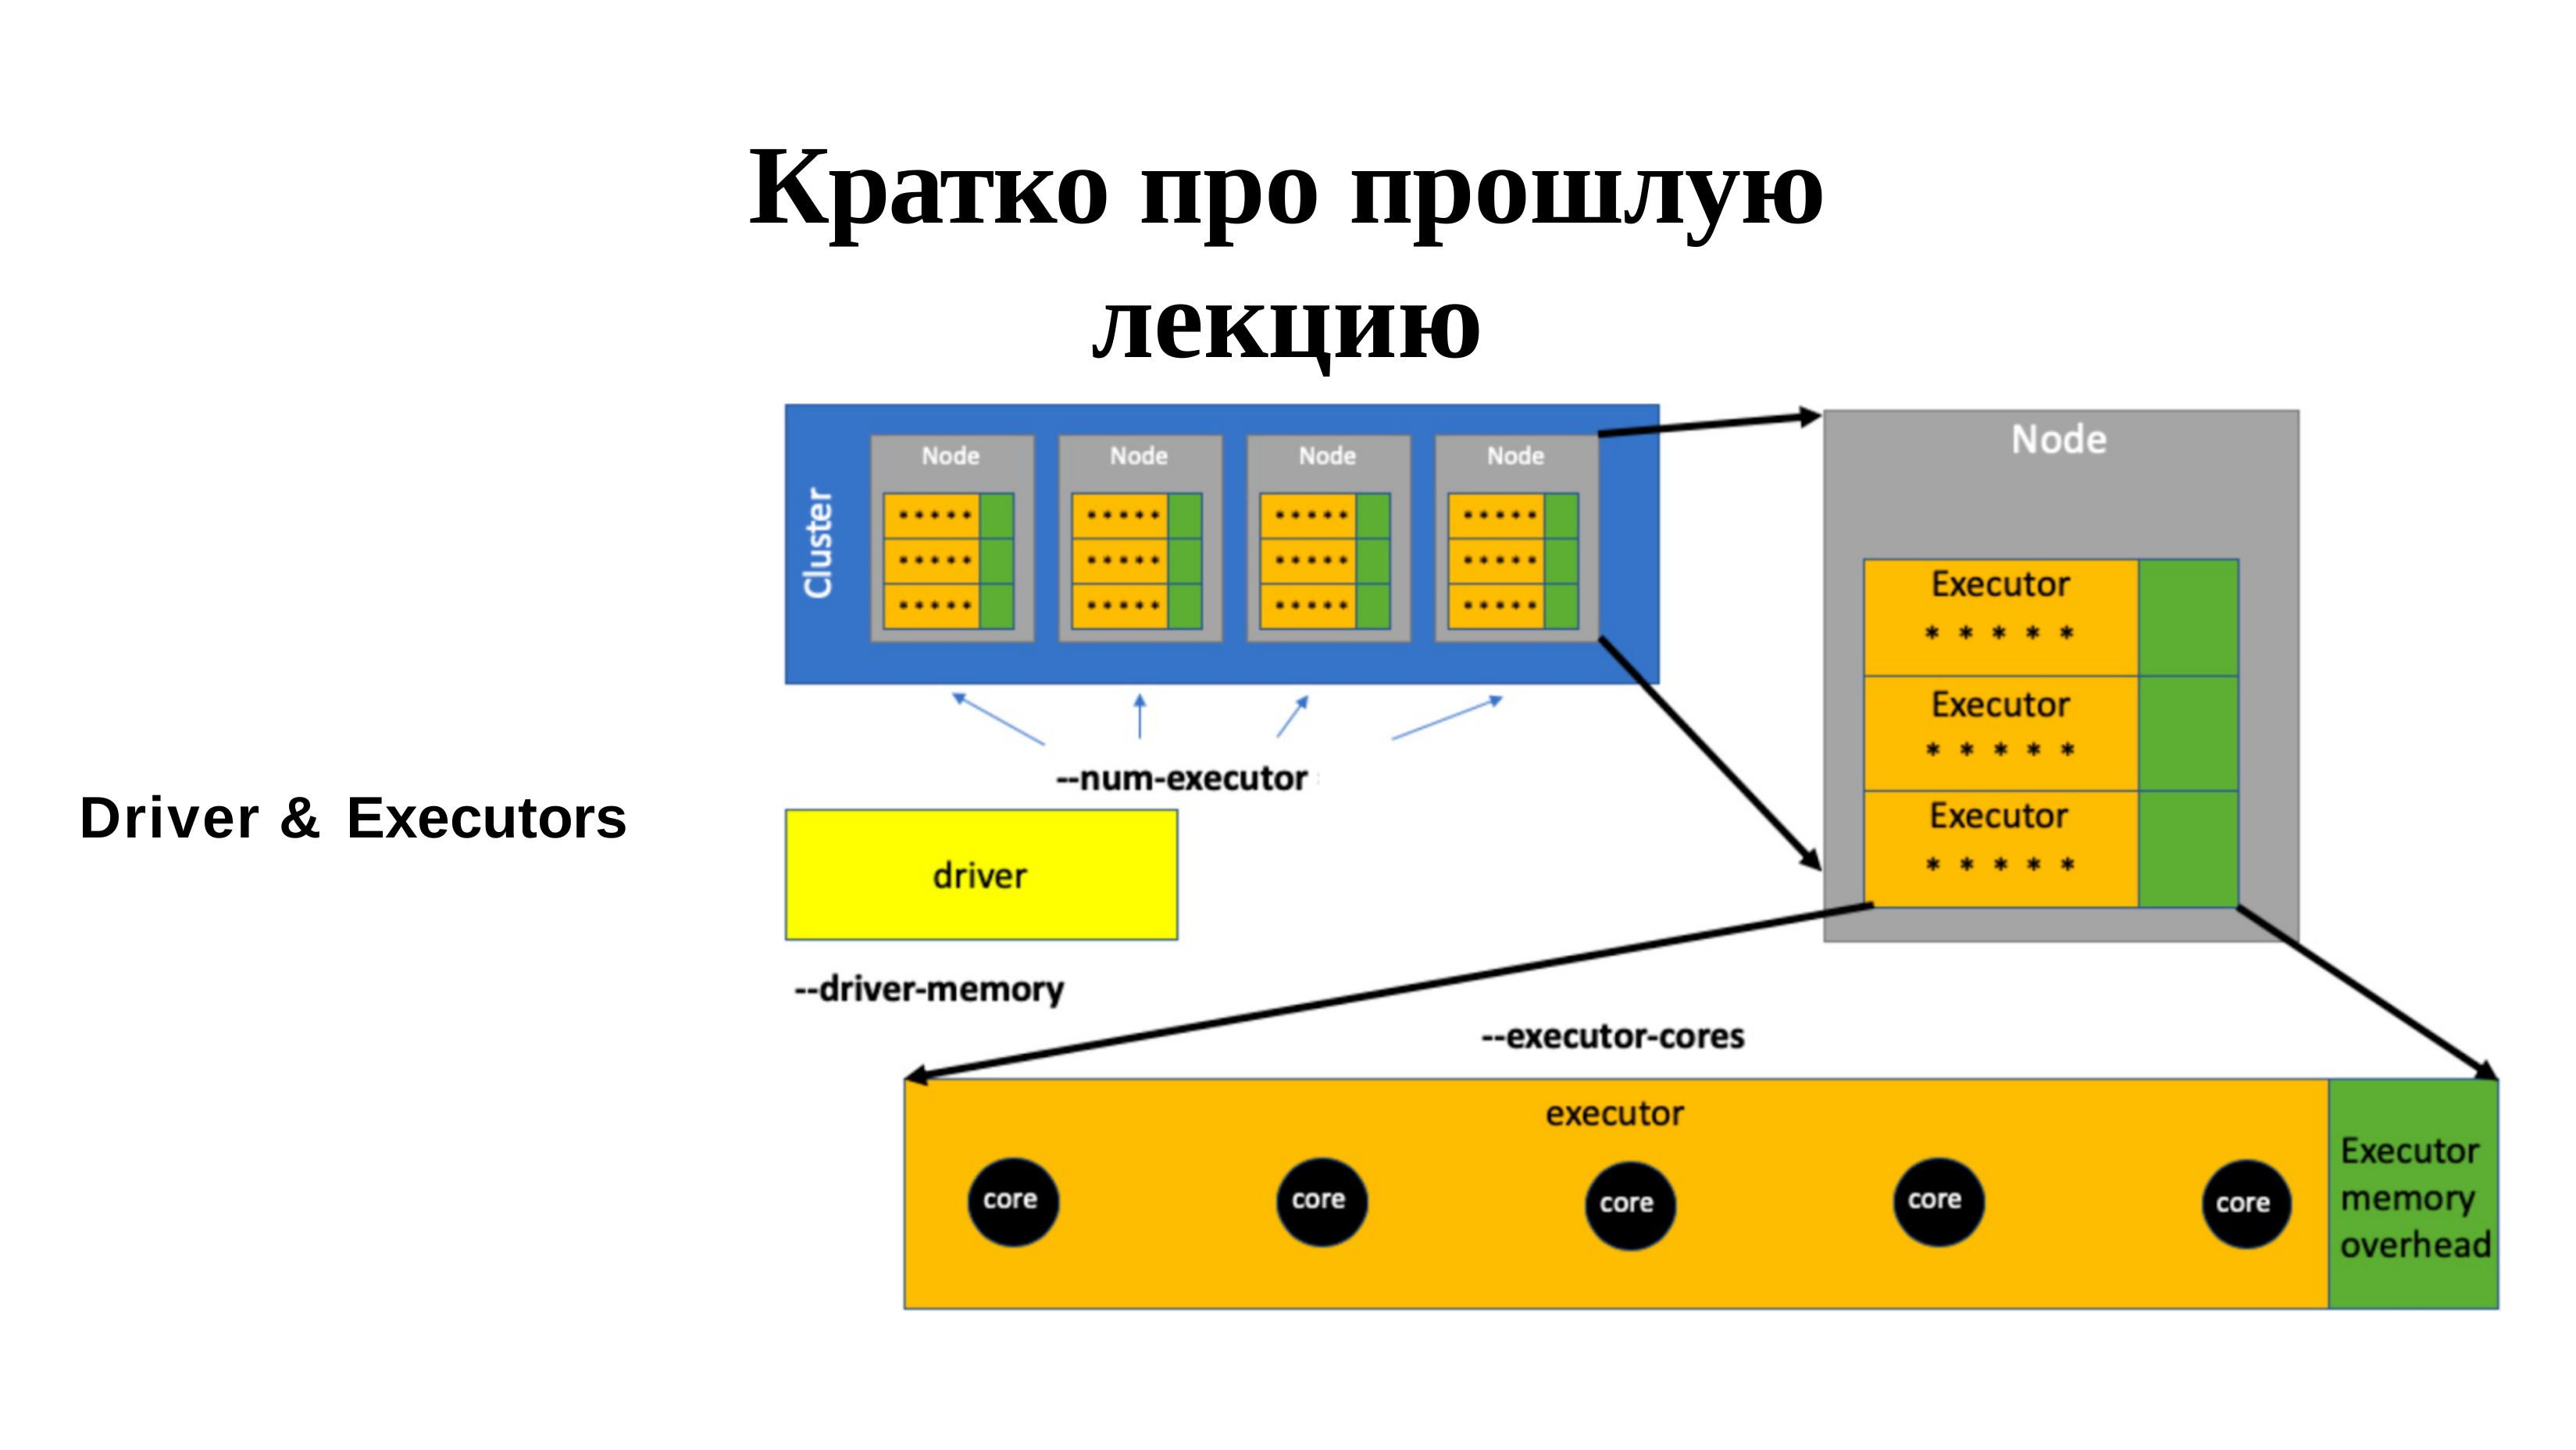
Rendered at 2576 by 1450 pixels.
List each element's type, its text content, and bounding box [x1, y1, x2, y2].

picture [782, 402, 2502, 1312]
title Кратко про прошлую лекцию Сущности Apache Spark [553, 75, 2021, 469]
text_box Driver & Executors [77, 777, 634, 850]
